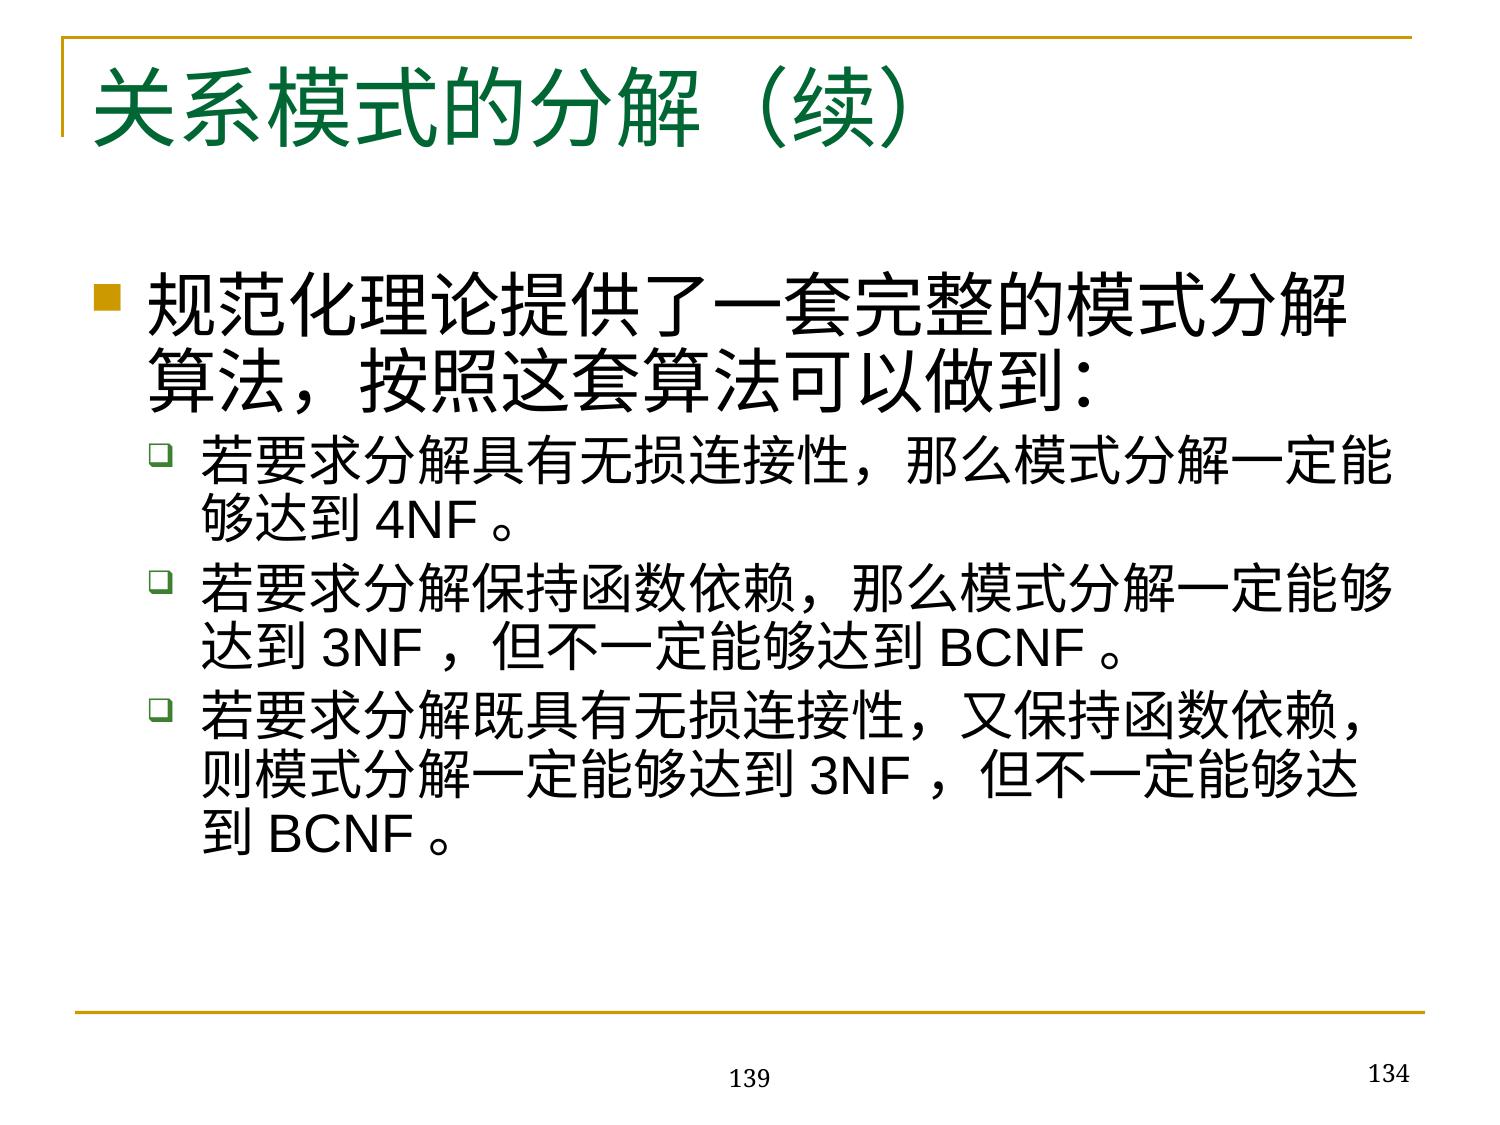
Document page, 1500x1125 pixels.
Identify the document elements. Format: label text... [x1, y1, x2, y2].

list 规范化理论提供了一套完整的模式分解算法，按照这套算法可以做到： 若要求分解具有无损连接性，那么模式分解一定能够达到4NF。 若要求分解保持函数依赖，那么模式分解一定能够达到3NF，但不一定能够达到BCNF。 若要求分解既具有无损连接性，又保持函数依赖，则模式分解一定能够达到3NF，但不一定能够达到BCNF。 [75, 262, 1425, 1006]
slide_number 134 [1074, 1024, 1425, 1100]
title 关系模式的分解（续） [75, 45, 1425, 233]
footer 139 [512, 1025, 988, 1100]
